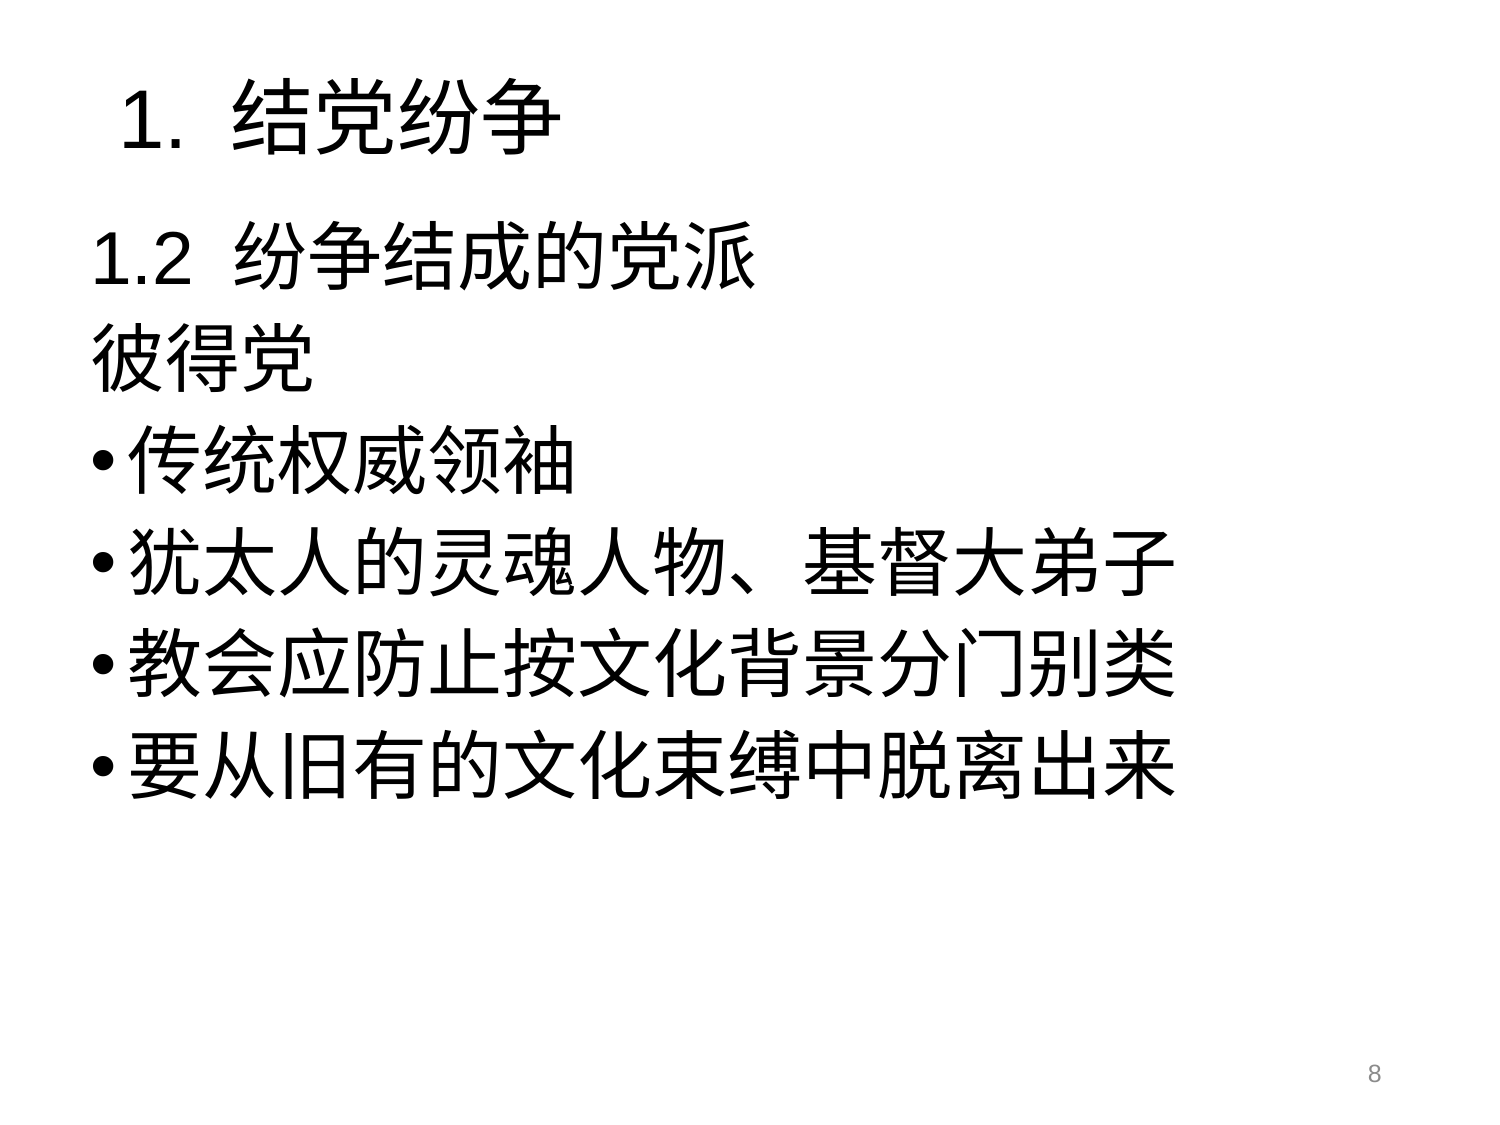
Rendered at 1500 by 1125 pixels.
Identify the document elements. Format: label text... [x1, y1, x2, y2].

list 1.2 纷争结成的党派 彼得党 传统权威领袖 犹太人的灵魂人物、基督大弟子 教会应防止按文化背景分门别类 要从旧有的文化束缚中脱离出来 [75, 212, 1434, 1014]
slide_number 8 [1059, 1042, 1397, 1103]
title 1. 结党纷争 [103, 59, 1397, 184]
